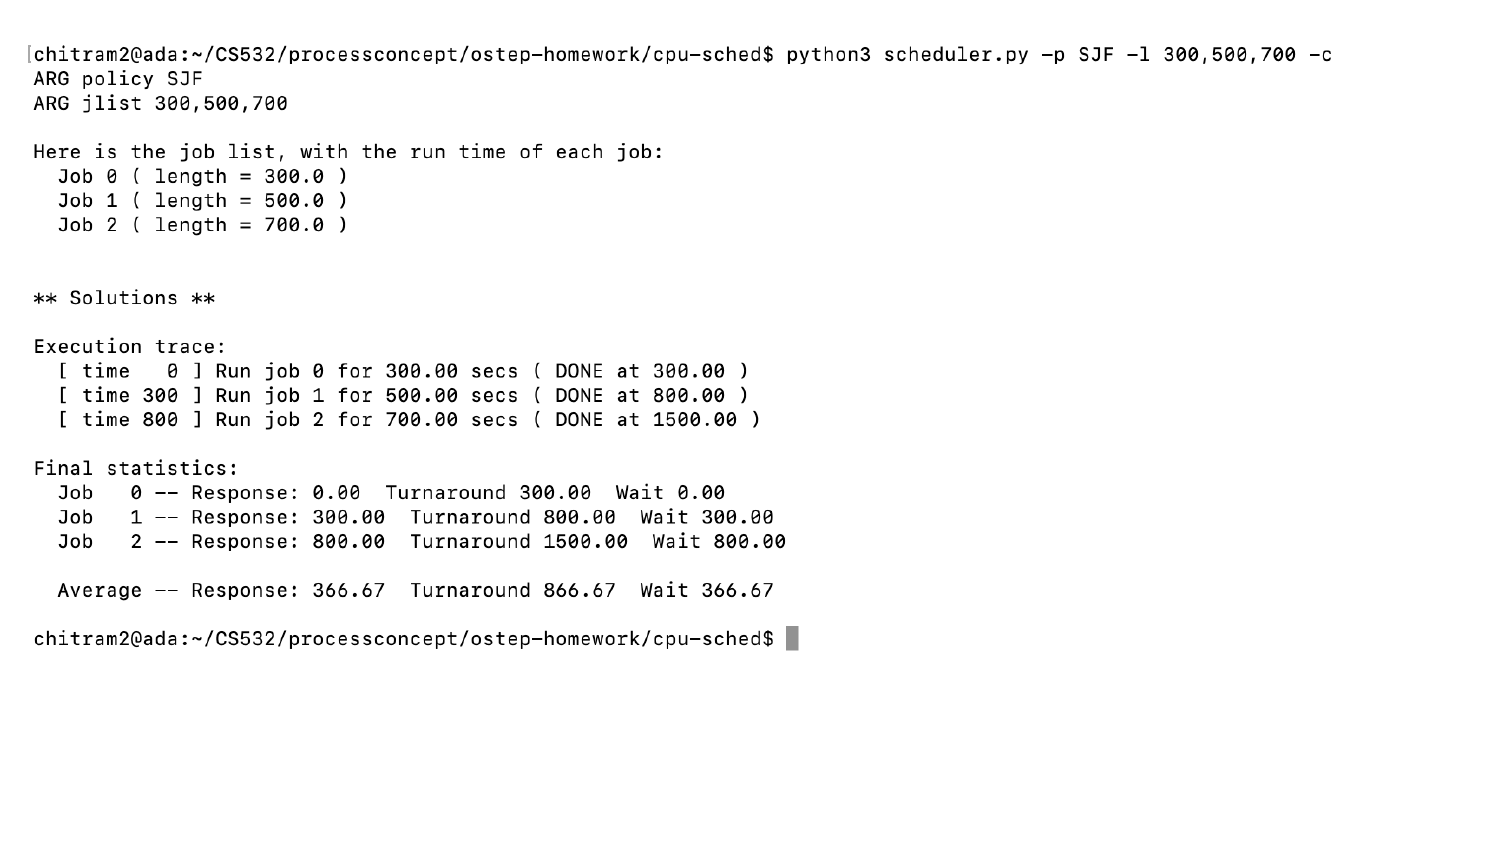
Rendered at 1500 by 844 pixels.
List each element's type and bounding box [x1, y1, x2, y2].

picture [24, 24, 1476, 664]
